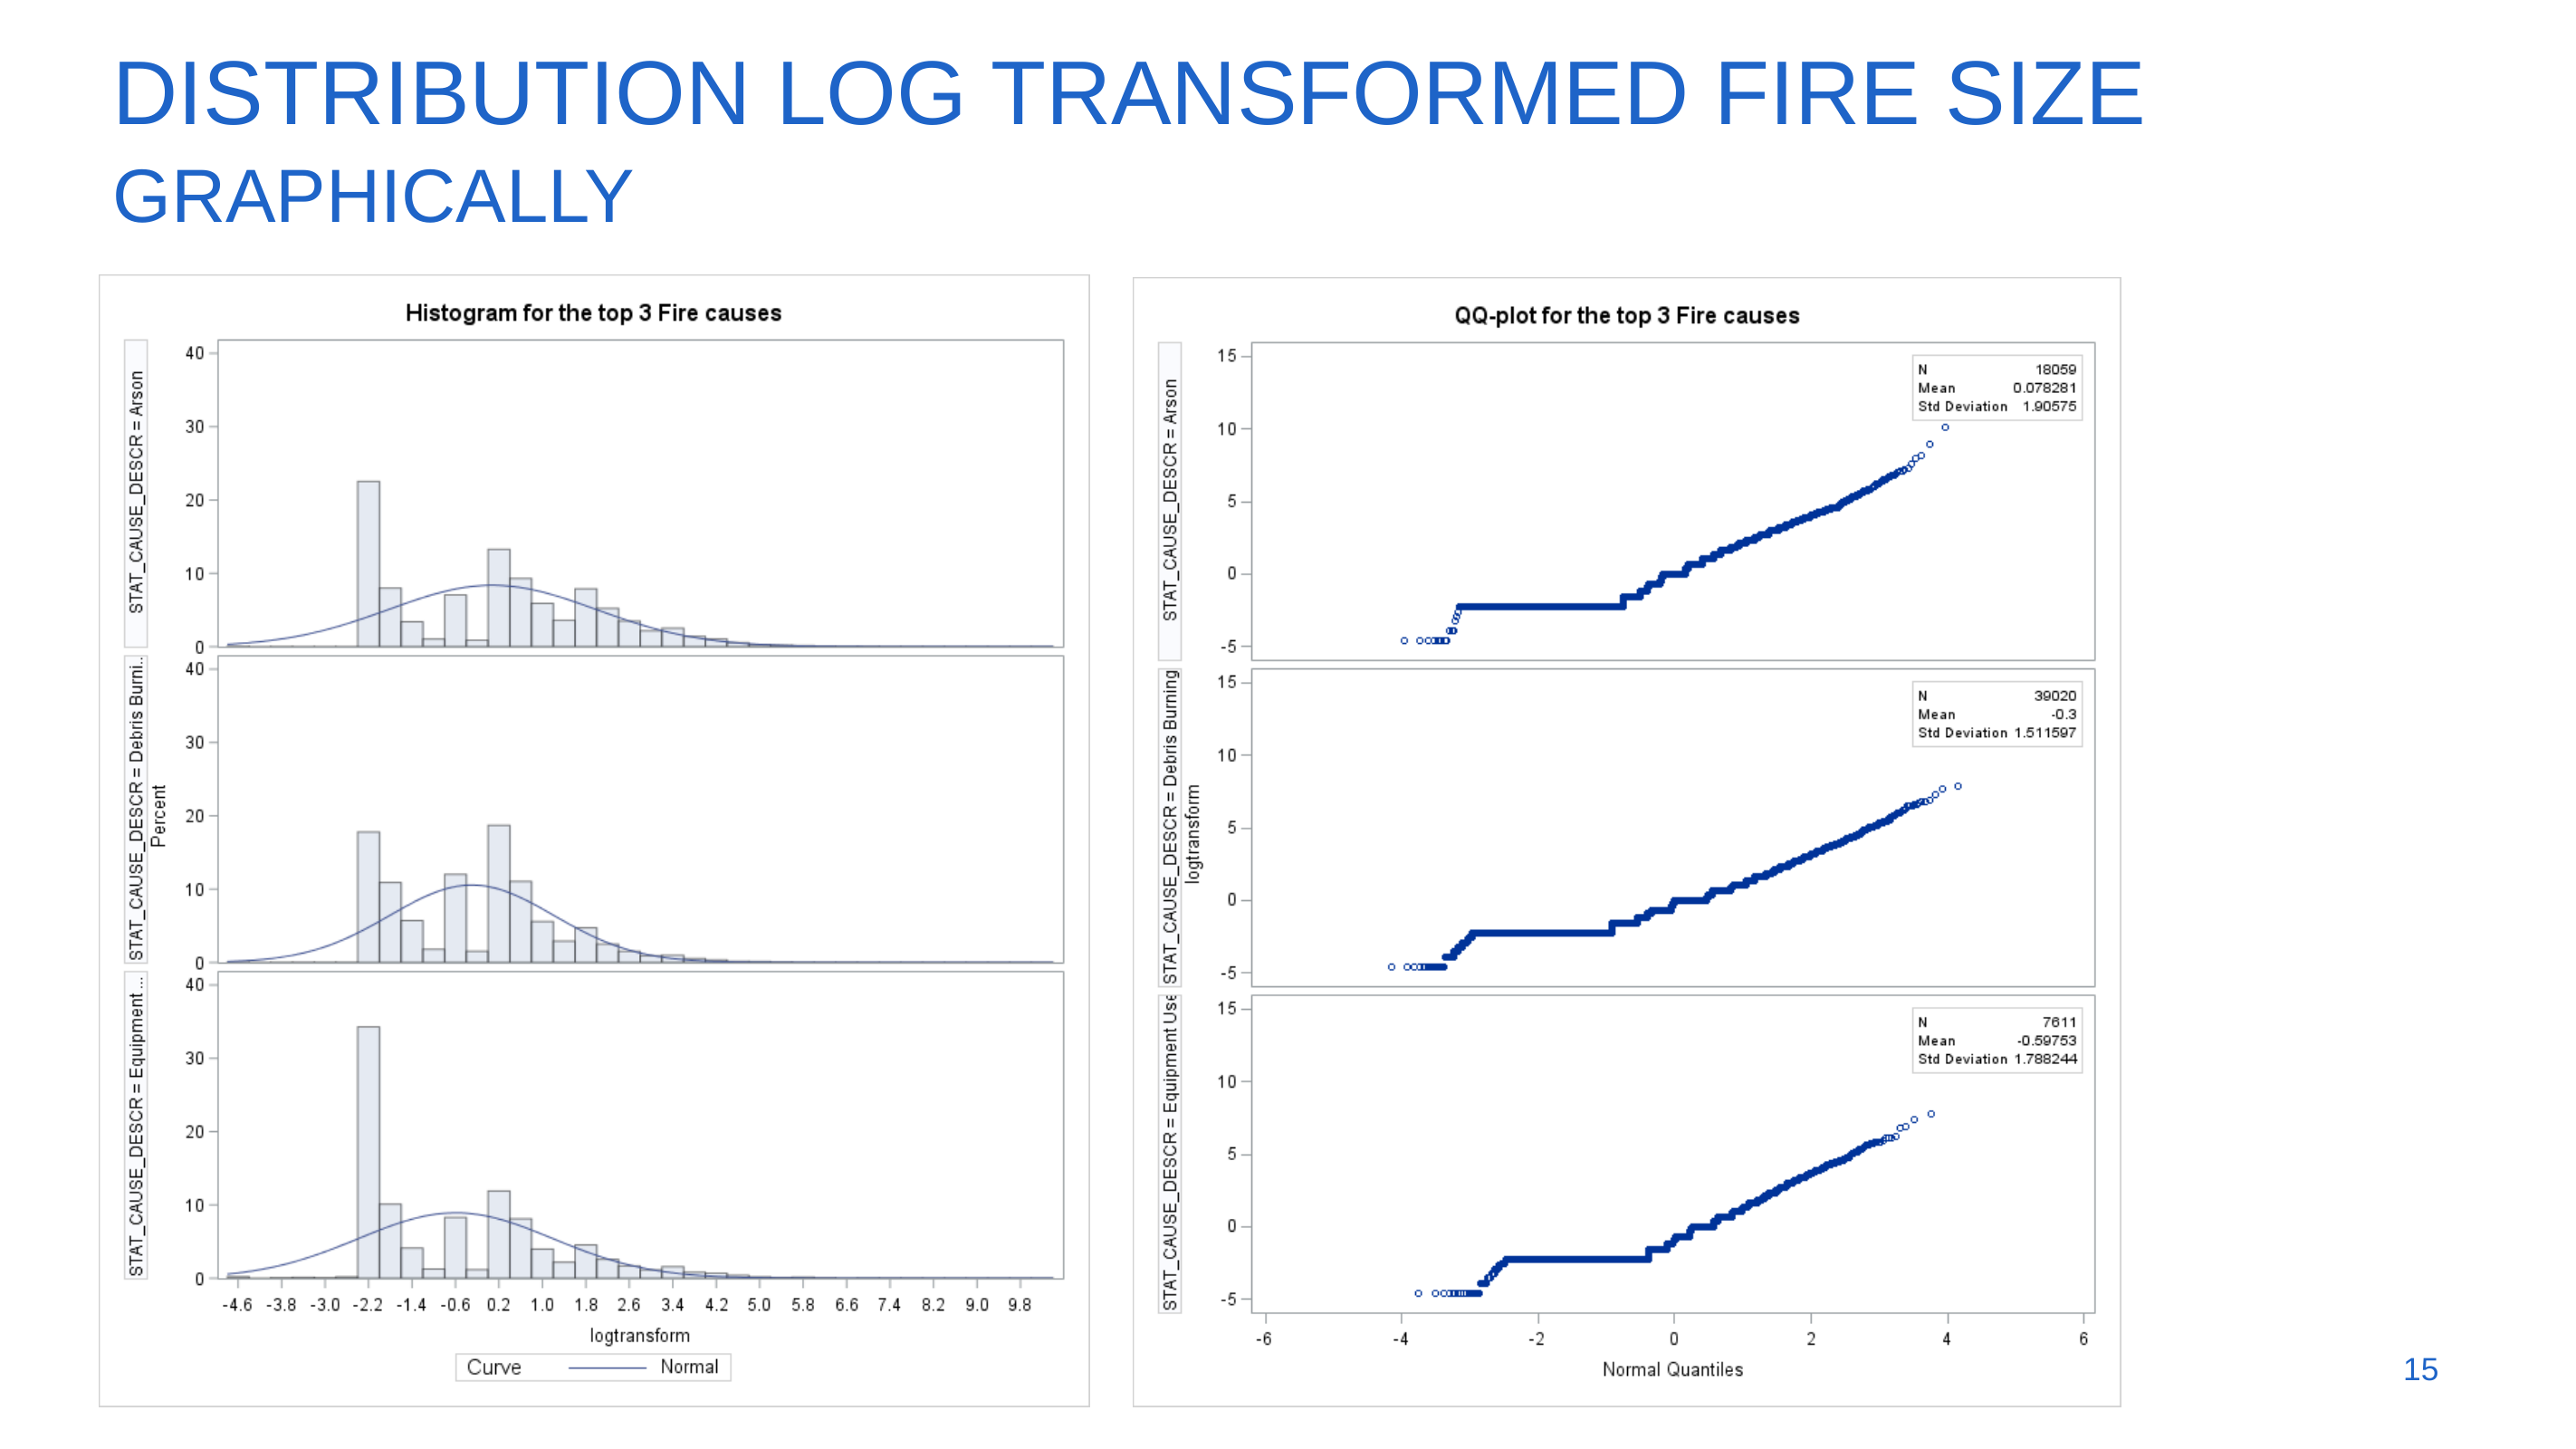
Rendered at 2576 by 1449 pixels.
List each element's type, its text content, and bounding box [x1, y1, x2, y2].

slide_number 15 [2315, 1329, 2453, 1407]
title Distribution log transformed fire size Graphically [99, 120, 2433, 249]
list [1133, 277, 2121, 1407]
picture [68, 274, 1090, 1449]
